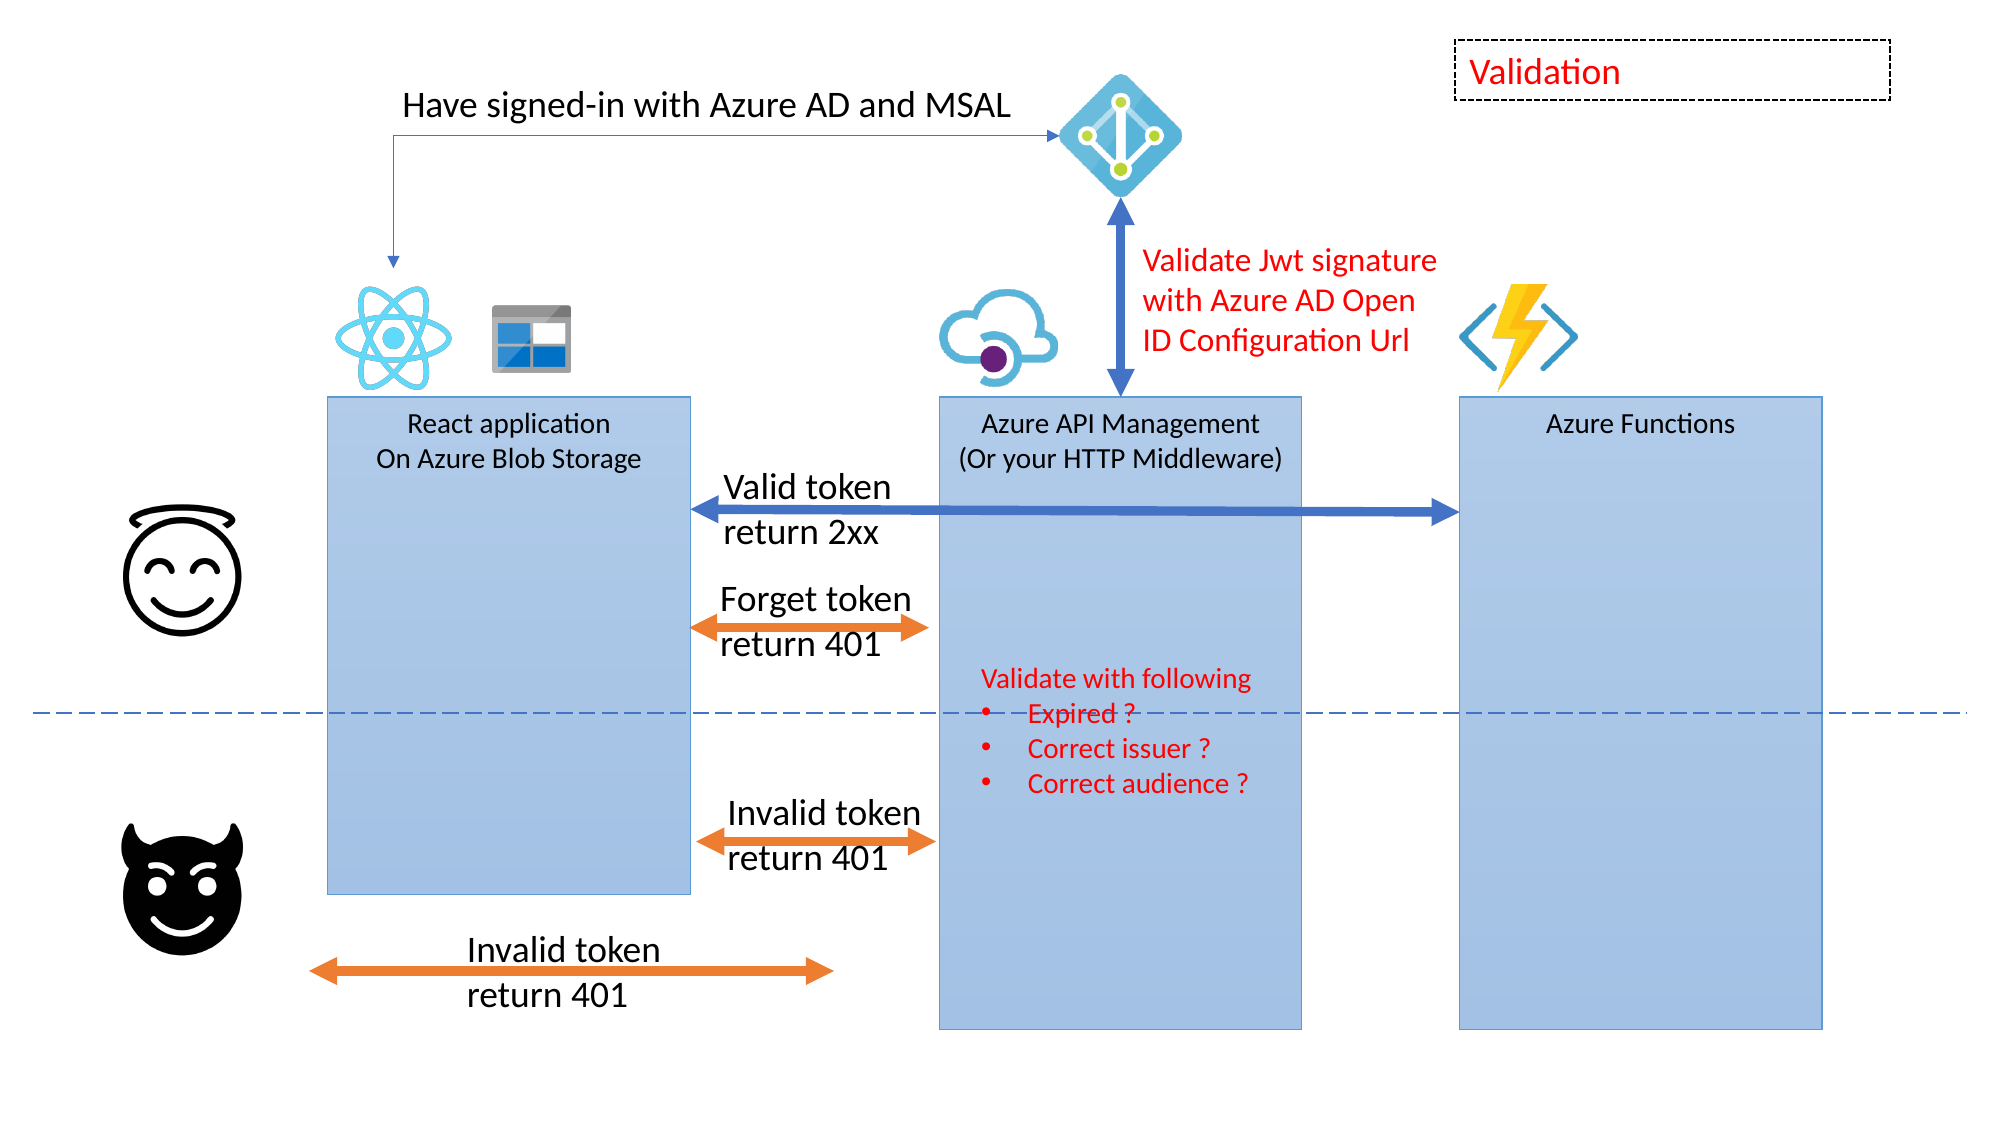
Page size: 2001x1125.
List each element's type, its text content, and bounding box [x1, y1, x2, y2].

text_box Azure API Management (Or your HTTP Middleware) [939, 516, 1302, 713]
picture [294, 268, 571, 409]
picture [106, 501, 257, 652]
text_box Invalid token return 401 [452, 917, 749, 970]
text_box Azure Functions [1459, 714, 1823, 1030]
picture [1059, 74, 1182, 197]
text_box Validate Jwt signature with Azure AD Open ID Configuration Url [1127, 230, 1455, 366]
text_box Validate with following Expired ? Correct issuer ? Correct audience ? [966, 651, 1293, 713]
text_box Have signed-in with Azure AD and MSAL [387, 72, 660, 132]
text_box Validate with following Expired ? Correct issuer ? Correct audience ? [966, 714, 1293, 807]
text_box Azure Functions [1459, 396, 1823, 713]
text_box Azure API Management (Or your HTTP Middleware) [939, 396, 1302, 506]
text_box Azure API Management (Or your HTTP Middleware) [939, 714, 1302, 1030]
picture [106, 820, 257, 971]
text_box React application On Azure Blob Storage [327, 714, 691, 895]
picture [1459, 279, 1578, 397]
picture [939, 279, 1058, 397]
text_box Invalid token return 401 [712, 780, 1009, 886]
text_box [660, 0, 793, 536]
text_box Valid token return 2xx [708, 512, 1005, 560]
text_box Forget token return 401 [705, 566, 1002, 672]
text_box Valid token return 2xx [793, 454, 1005, 509]
text_box Have signed-in with Azure AD and MSAL [793, 72, 1038, 132]
text_box Validation [1454, 39, 1891, 101]
text_box React application On Azure Blob Storage [327, 396, 691, 713]
text_box Invalid token return 401 [452, 972, 749, 1023]
